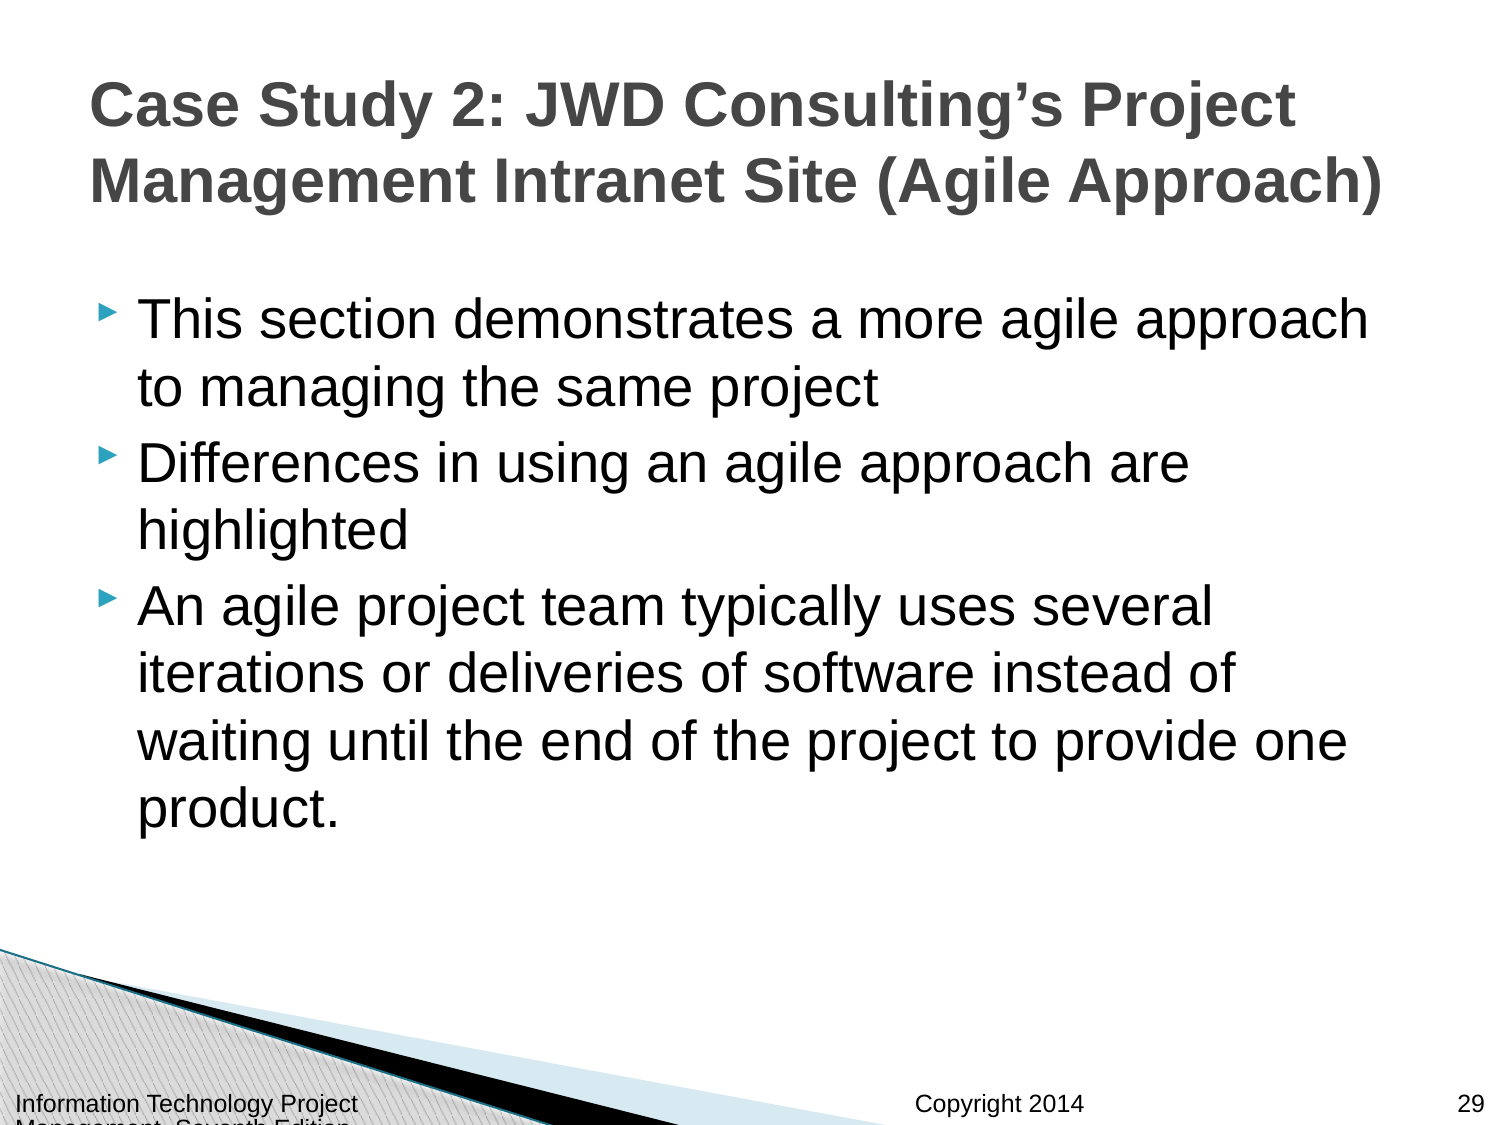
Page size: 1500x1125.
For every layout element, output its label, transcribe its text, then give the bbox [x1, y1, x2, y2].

footer Information Technology Project Management, Seventh Edition [0, 1065, 388, 1125]
title Case Study 2: JWD Consulting’s Project Management Intranet Site (Agile Approach) [75, 45, 1425, 233]
list This section demonstrates a more agile approach to managing the same project Differences in using an agile approach are highlighted An agile project team typically uses several iterations or deliveries of software instead of waiting until the end of the project to provide one product. [62, 274, 1413, 1018]
slide_number 29 [1408, 1065, 1500, 1125]
